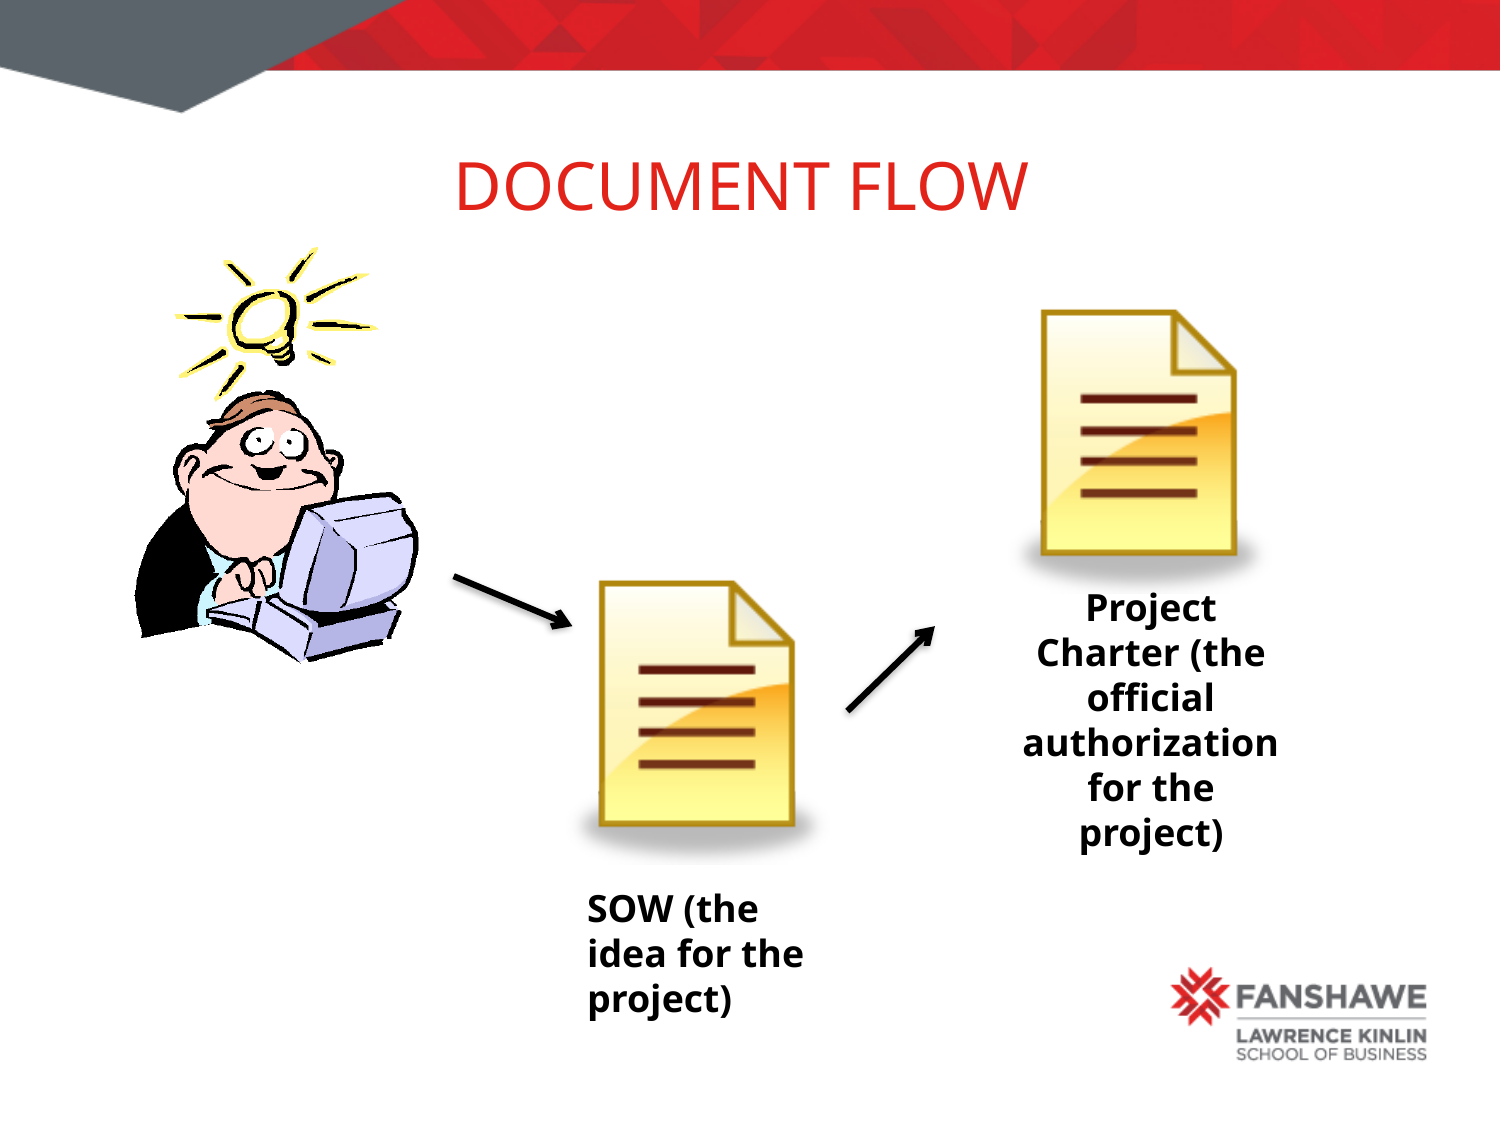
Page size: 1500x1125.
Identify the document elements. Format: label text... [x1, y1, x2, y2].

title Document flow [453, 107, 1088, 224]
picture [547, 564, 848, 865]
picture [134, 245, 423, 672]
picture [989, 293, 1290, 594]
picture [0, 0, 1500, 114]
text_box SOW (the idea for the project) [572, 878, 848, 1028]
picture [0, 907, 1500, 1125]
text_box Project Charter (the official authorization for the project) [997, 576, 1305, 861]
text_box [453, 575, 573, 627]
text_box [847, 625, 936, 712]
